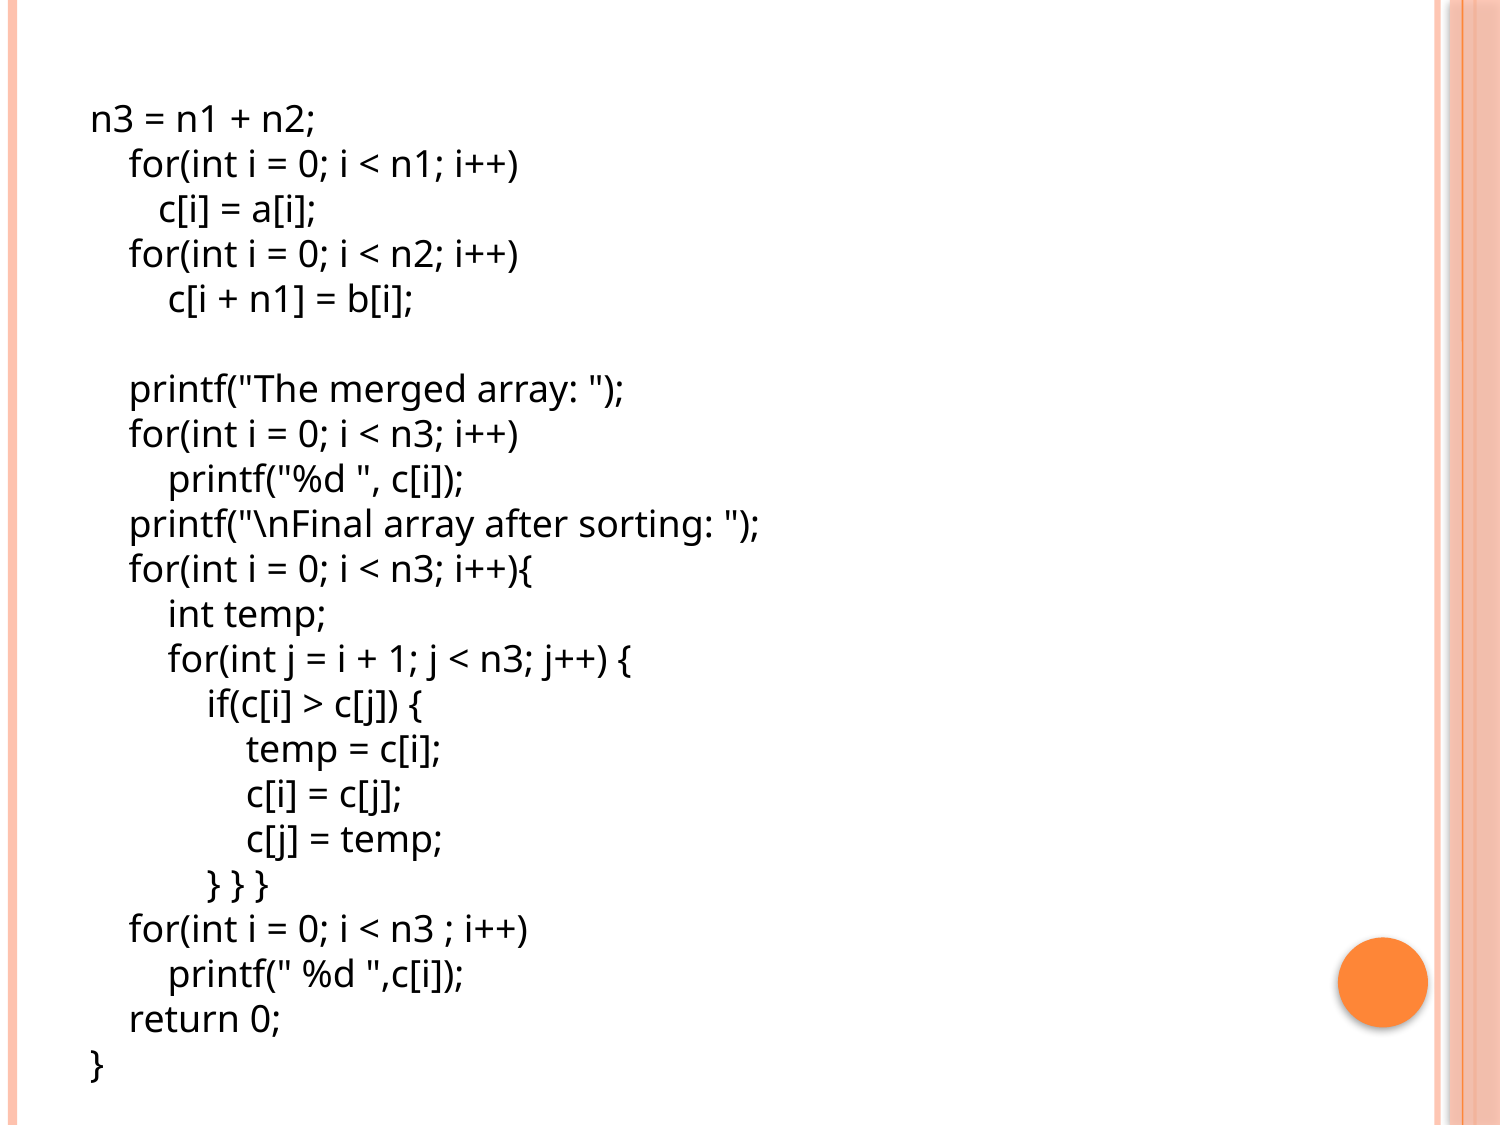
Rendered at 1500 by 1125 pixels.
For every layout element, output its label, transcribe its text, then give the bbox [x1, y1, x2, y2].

text_box n3 = n1 + n2; for(int i = 0; i < n1; i++) c[i] = a[i]; for(int i = 0; i < n2; i++) c[i + n1] = b[i]; printf("The merged array: "); for(int i = 0; i < n3; i++) printf("%d ", c[i]); printf("\nFinal array after sorting: "); for(int i = 0; i < n3; i++){ int temp; for(int j = i + 1; j < n3; j++) { if(c[i] > c[j]) { temp = c[i]; c[i] = c[j]; c[j] = temp; } } } for(int i = 0; i < n3 ; i++) printf(" %d ",c[i]); return 0; } [75, 87, 1325, 1093]
